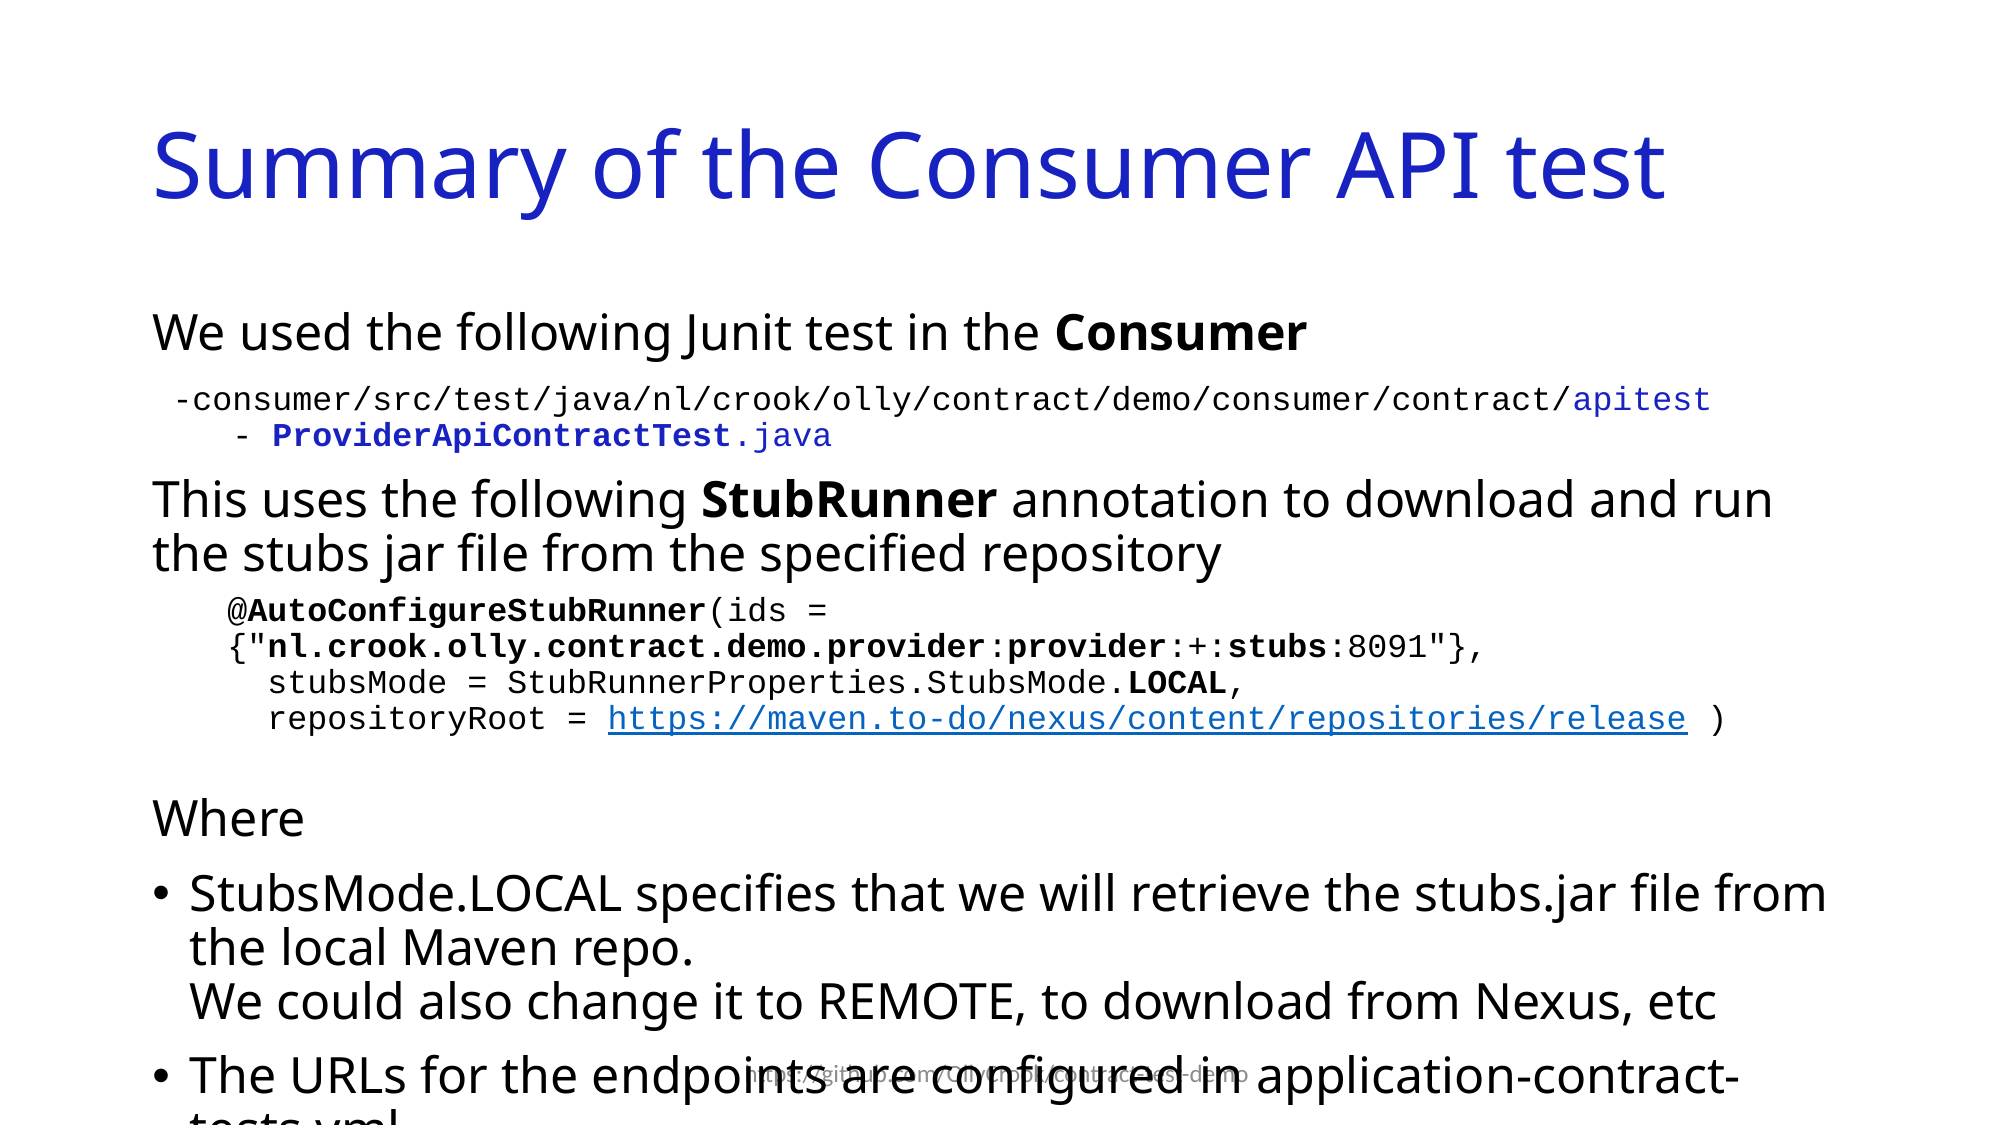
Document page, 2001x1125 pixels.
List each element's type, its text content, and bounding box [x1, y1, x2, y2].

footer https://github.com/OllyCrook/contract-test-demo [662, 1042, 1338, 1103]
list We used the following Junit test in the Consumer -consumer/src/test/java/nl/crook/olly/contract/demo/consumer/contract/apitest - ProviderApiContractTest.java This uses the following StubRunner annotation to download and run the stubs jar file from the specified repository @AutoConfigureStubRunner(ids = {"nl.crook.olly.contract.demo.provider:provider:+:stubs:8091"}, stubsMode = StubRunnerProperties.StubsMode.LOCAL, repositoryRoot = https://maven.to-do/nexus/content/repositories/release ) Where StubsMode.LOCAL specifies that we will retrieve the stubs.jar file from the local Maven repo. We could also change it to REMOTE, to download from Nexus, etc The URLs for the endpoints are configured in application-contract-tests.yml [137, 299, 1863, 1014]
title Summary of the Consumer API test [137, 59, 1863, 278]
